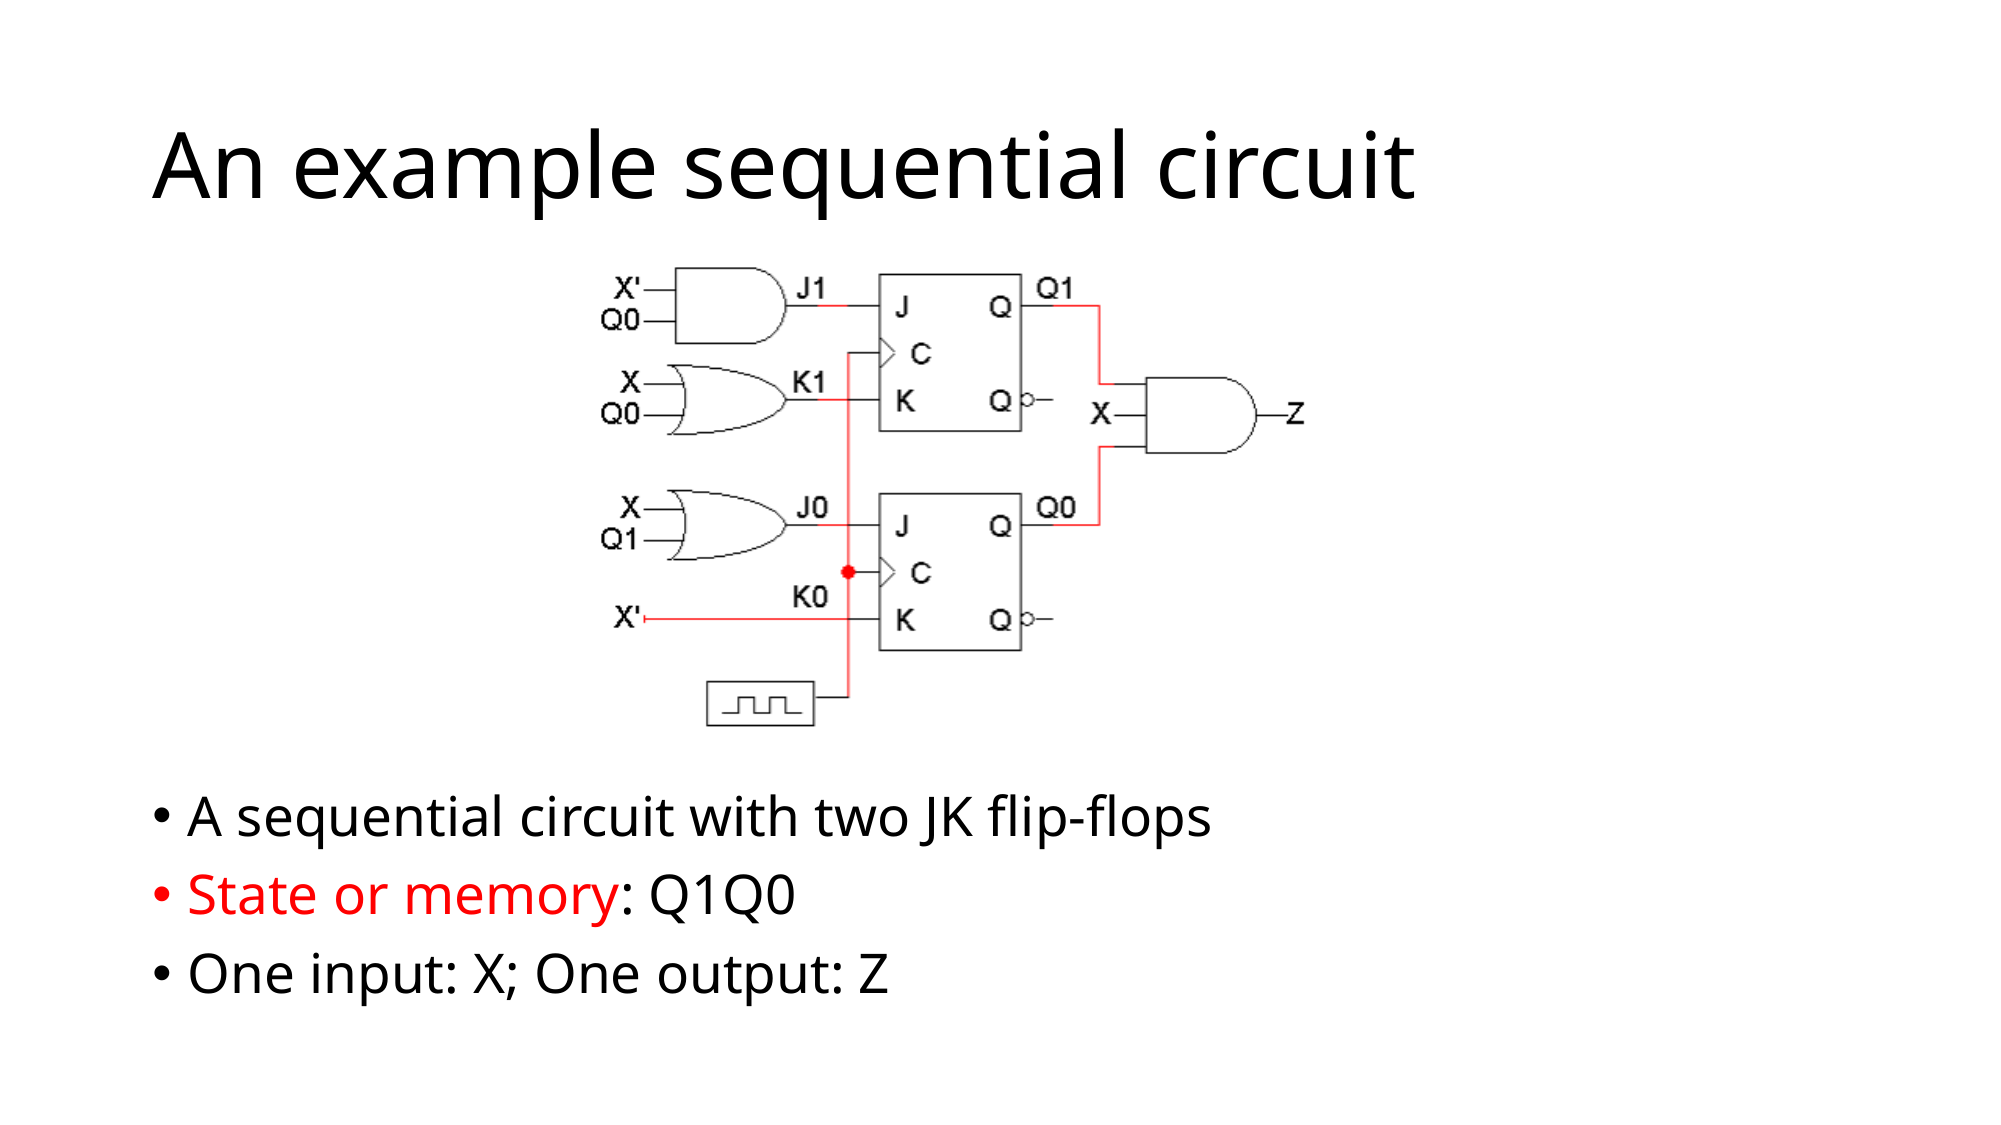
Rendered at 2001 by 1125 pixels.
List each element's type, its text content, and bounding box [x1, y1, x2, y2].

picture [586, 263, 1348, 736]
title An example sequential circuit [137, 59, 1863, 278]
list A sequential circuit with two JK flip-flops State or memory: Q1Q0 One input: X; One output: Z [137, 781, 1863, 1014]
